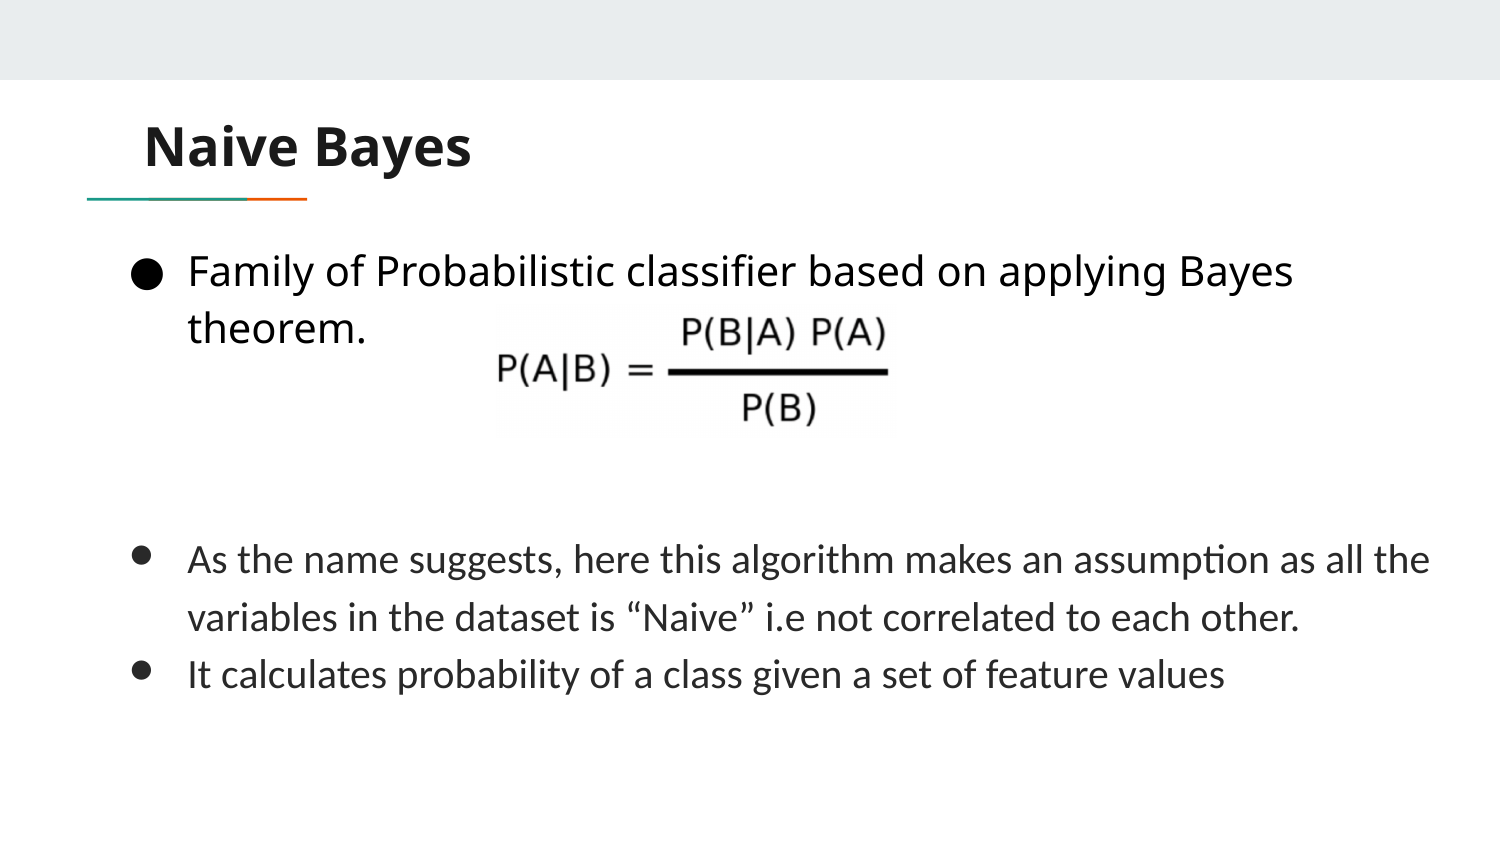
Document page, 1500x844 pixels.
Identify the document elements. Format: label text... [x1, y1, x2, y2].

list Family of Probabilistic classifier based on applying Bayes theorem. As the name suggests, here this algorithm makes an assumption as all the variables in the dataset is “Naive” i.e not correlated to each other. It calculates probability of a class given a set of feature values [97, 222, 1449, 809]
title Naive Bayes [128, 97, 1390, 186]
picture [496, 303, 897, 438]
